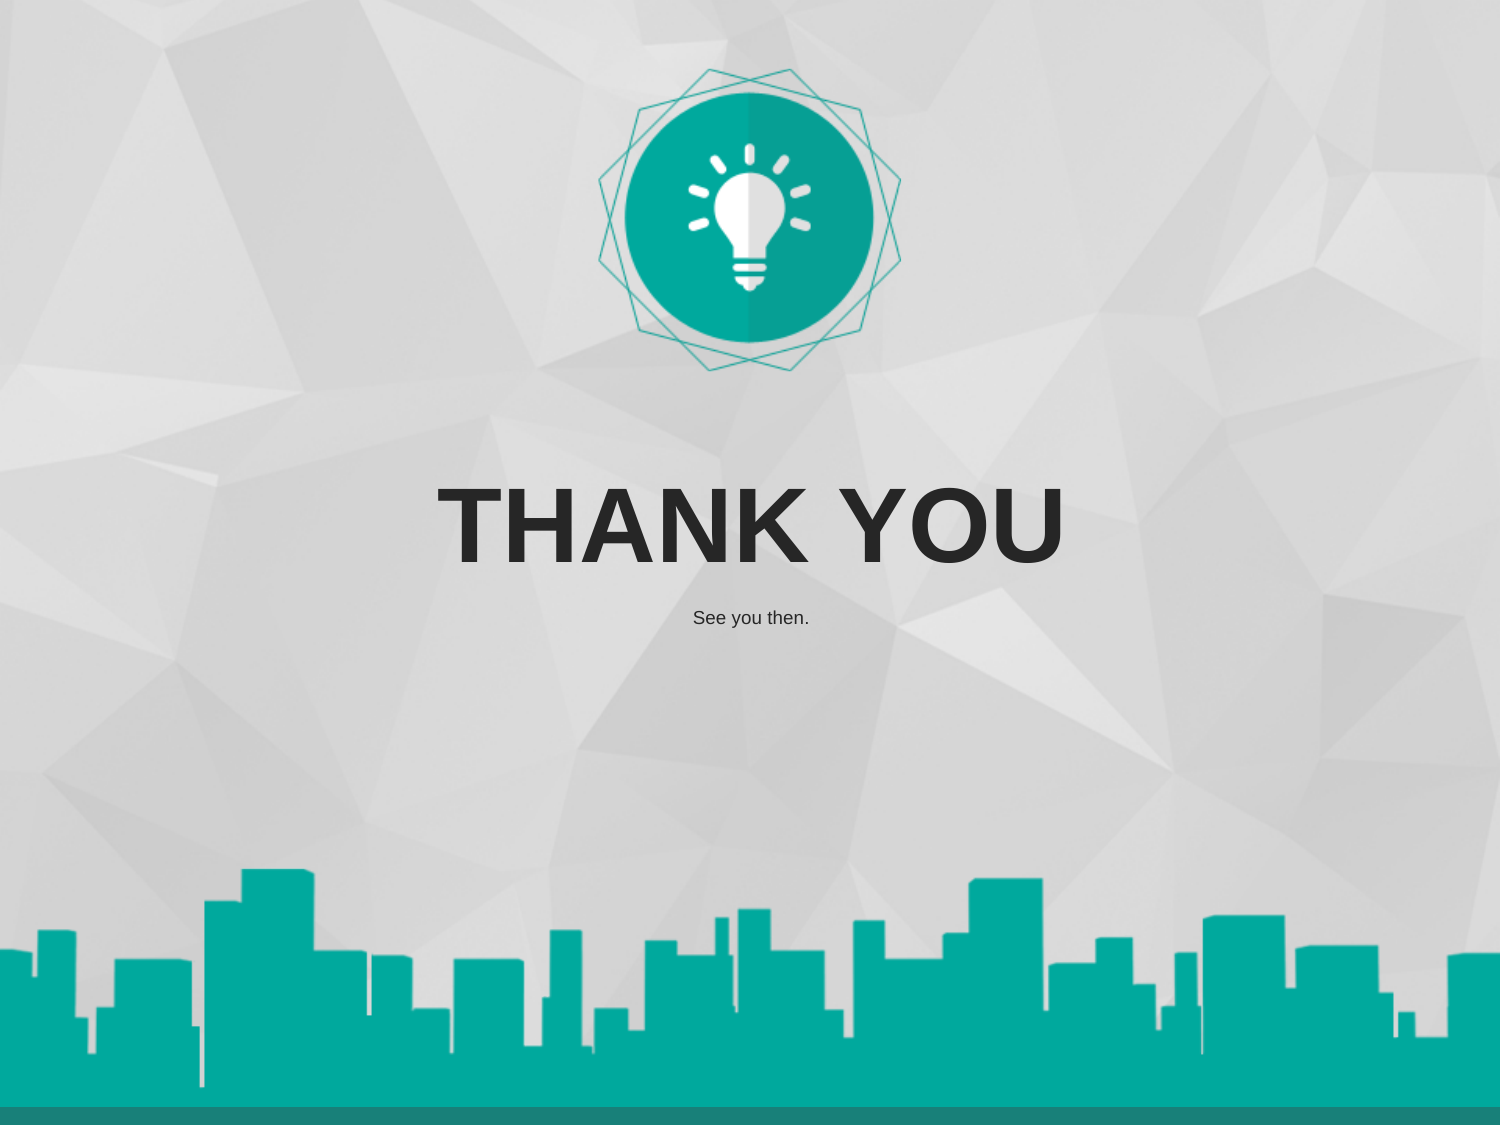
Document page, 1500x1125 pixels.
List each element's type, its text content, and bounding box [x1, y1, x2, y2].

picture [0, 0, 1500, 1125]
title THANK YOU [14, 432, 1492, 633]
subtitle See you then. [322, 597, 1180, 705]
